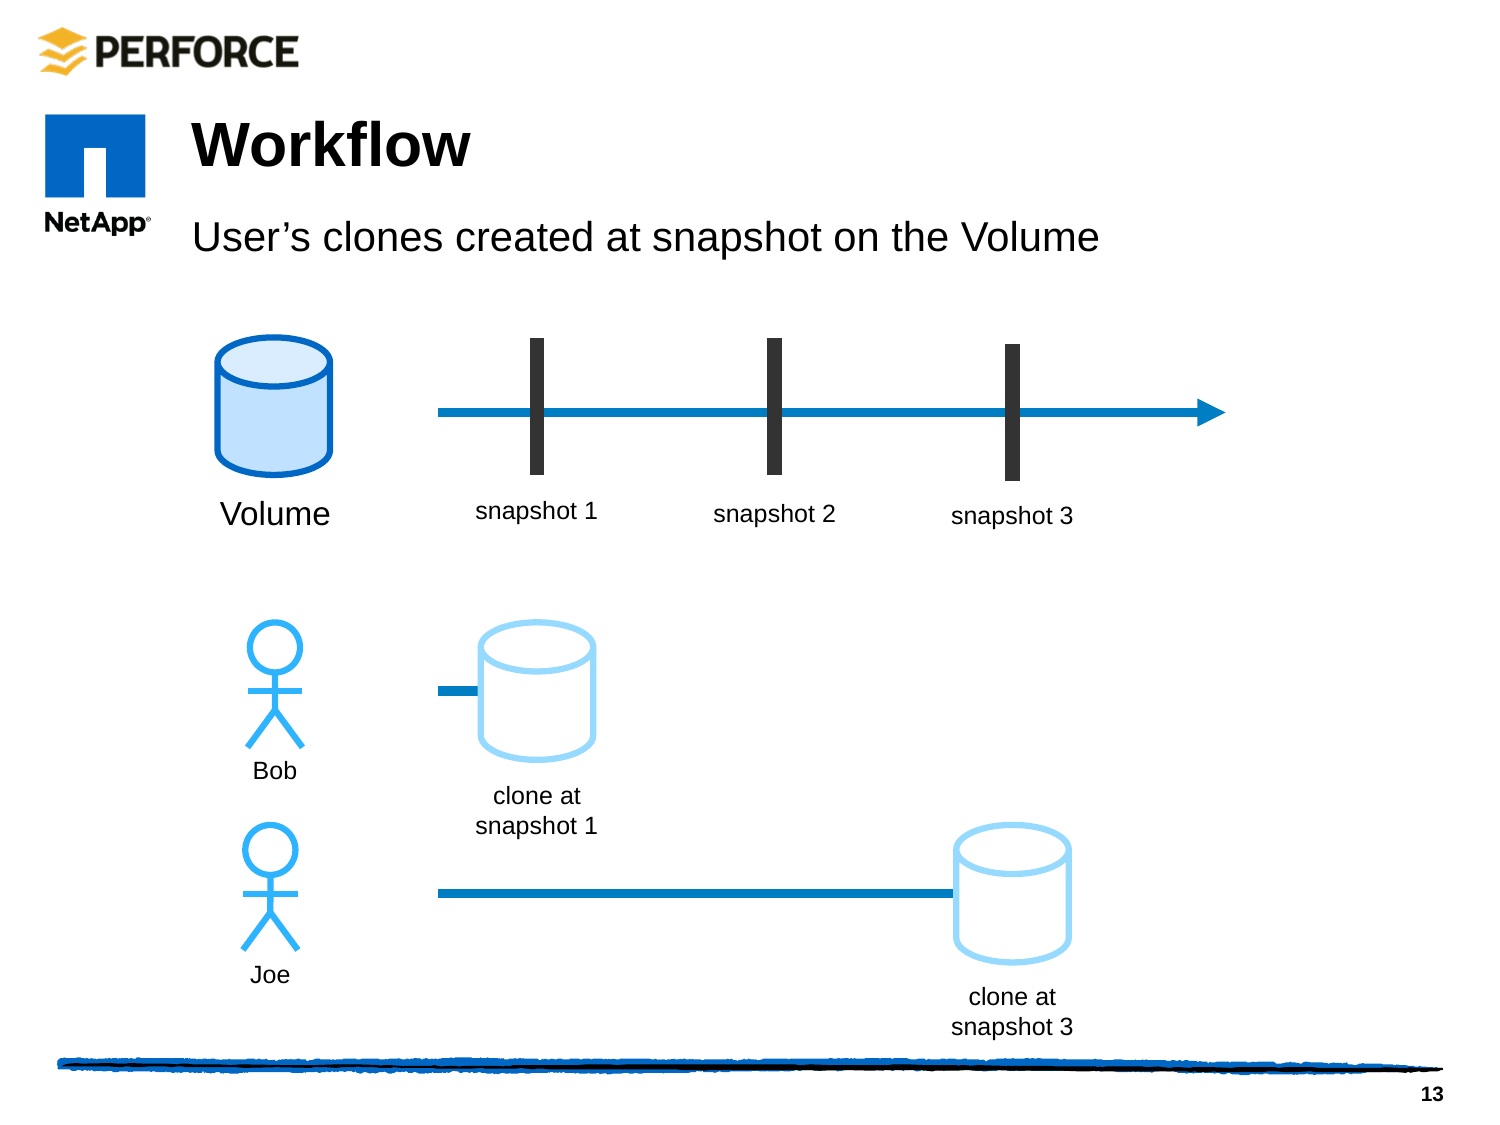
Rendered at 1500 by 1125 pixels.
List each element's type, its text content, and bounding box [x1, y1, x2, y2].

text_box clone at snapshot 1 [449, 772, 625, 847]
title Workflow [191, 82, 1441, 201]
picture [37, 27, 299, 76]
text_box Joe [182, 951, 358, 997]
picture [43, 111, 152, 238]
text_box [247, 622, 303, 748]
text_box [954, 822, 1071, 965]
text_box [478, 638, 532, 690]
text_box Bob [187, 747, 363, 793]
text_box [242, 824, 299, 951]
slide_number 13 [1346, 1072, 1460, 1111]
text_box [478, 700, 533, 762]
list User’s clones created at snapshot on the Volume [191, 209, 1440, 638]
text_box [541, 638, 596, 762]
text_box clone at snapshot 3 [924, 973, 1100, 1049]
